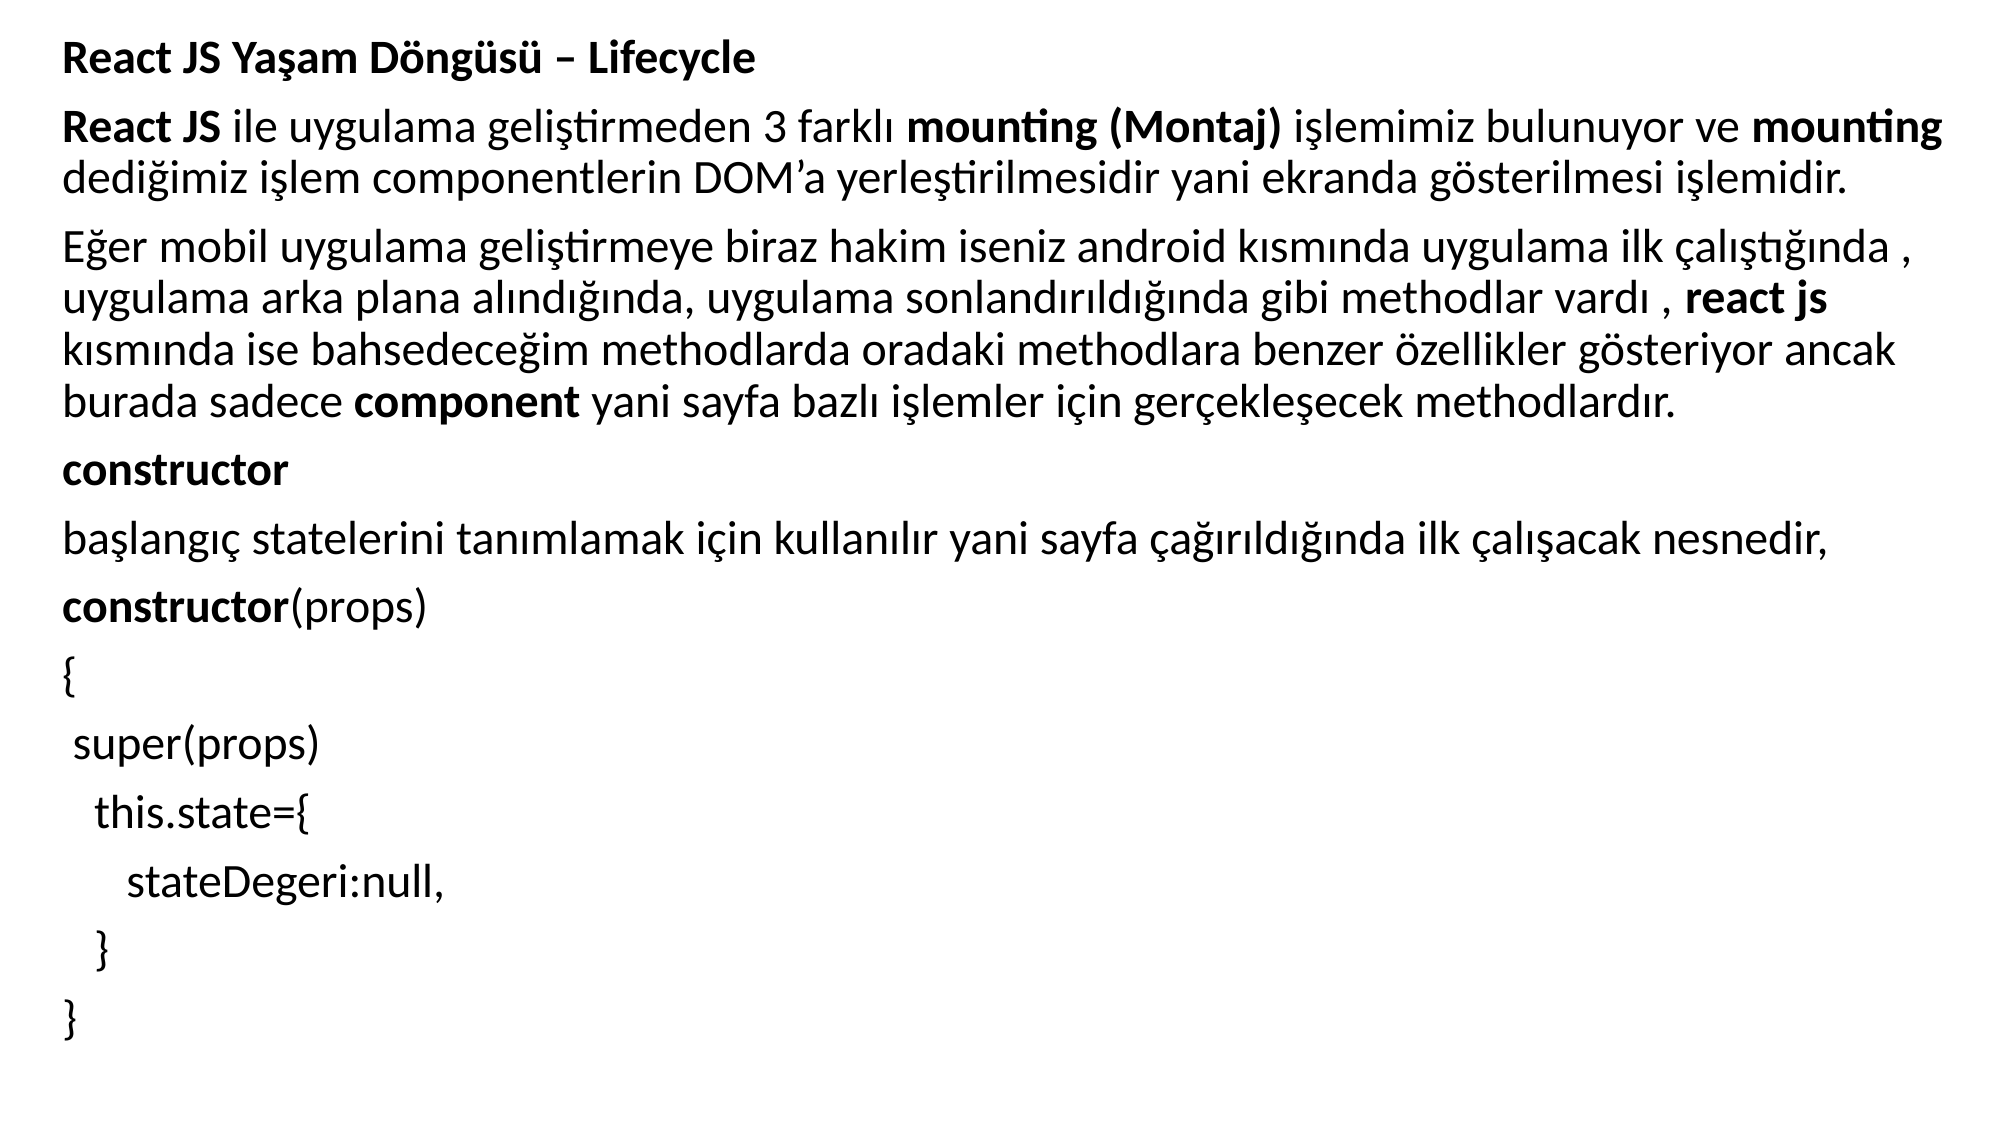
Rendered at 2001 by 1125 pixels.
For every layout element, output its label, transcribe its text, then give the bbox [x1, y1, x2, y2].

list React JS Yaşam Döngüsü – Lifecycle React JS ile uygulama geliştirmeden 3 farklı mounting (Montaj) işlemimiz bulunuyor ve mounting dediğimiz işlem componentlerin DOM’a yerleştirilmesidir yani ekranda gösterilmesi işlemidir. Eğer mobil uygulama geliştirmeye biraz hakim iseniz android kısmında uygulama ilk çalıştığında , uygulama arka plana alındığında, uygulama sonlandırıldığında gibi methodlar vardı , react js kısmında ise bahsedeceğim methodlarda oradaki methodlara benzer özellikler gösteriyor ancak burada sadece component yani sayfa bazlı işlemler için gerçekleşecek methodlardır. constructor başlangıç statelerini tanımlamak için kullanılır yani sayfa çağırıldığında ilk çalışacak nesnedir, constructor(props) { super(props) this.state={ stateDegeri:null, } } [47, 25, 1961, 1079]
